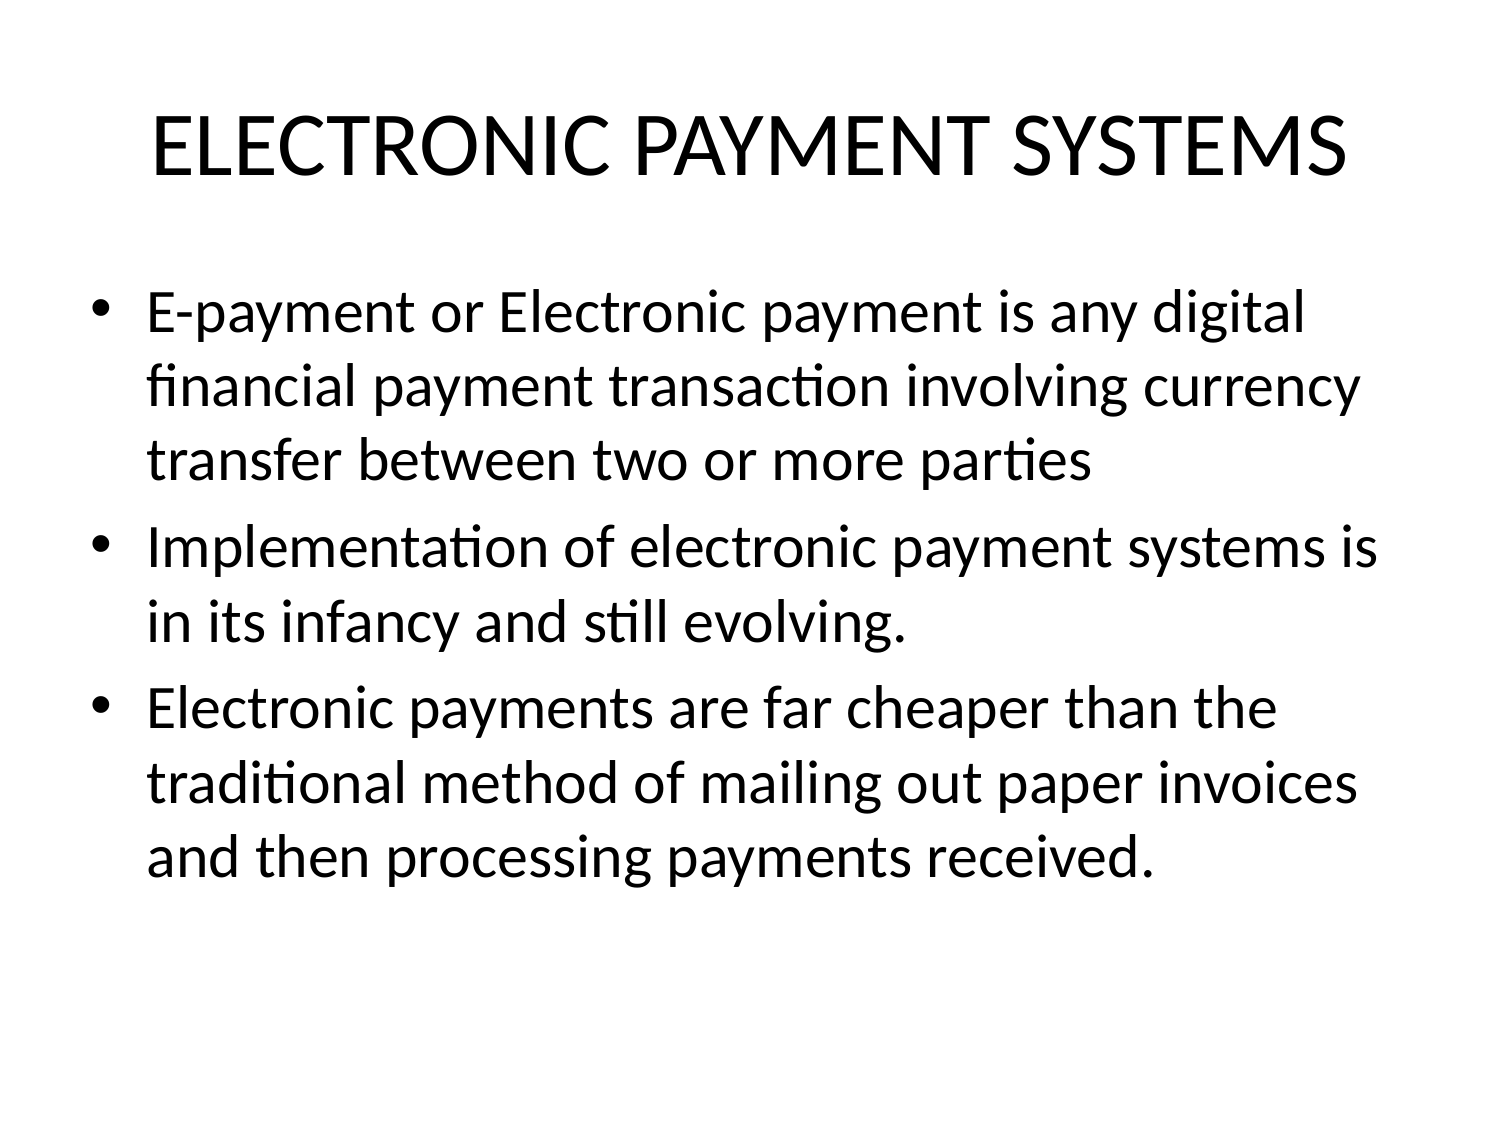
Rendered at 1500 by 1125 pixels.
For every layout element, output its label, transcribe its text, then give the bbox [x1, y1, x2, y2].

list E-payment or Electronic payment is any digital financial payment transaction involving currency transfer between two or more parties Implementation of electronic payment systems is in its infancy and still evolving. Electronic payments are far cheaper than the traditional method of mailing out paper invoices and then processing payments received. [75, 262, 1425, 1005]
title ELECTRONIC PAYMENT SYSTEMS [75, 45, 1425, 233]
